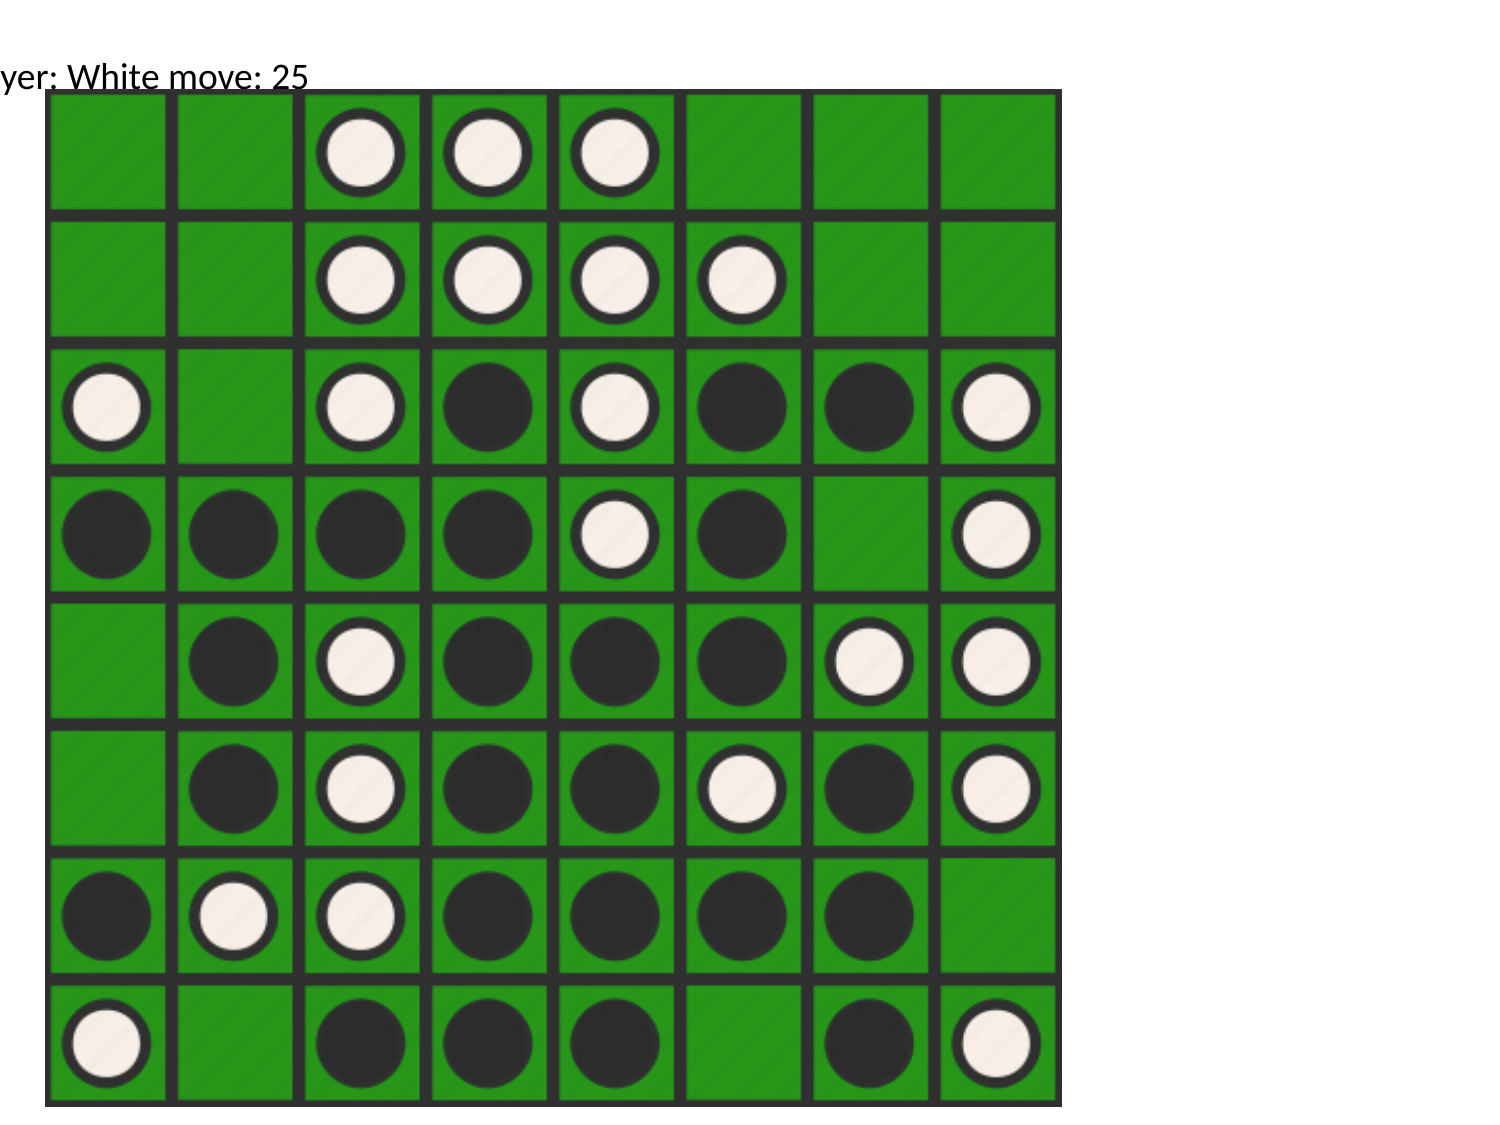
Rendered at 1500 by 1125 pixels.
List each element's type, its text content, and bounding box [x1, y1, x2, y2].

picture [44, 89, 1062, 1107]
text_box turn: 44 player: White move: 25 [0, 44, 325, 105]
